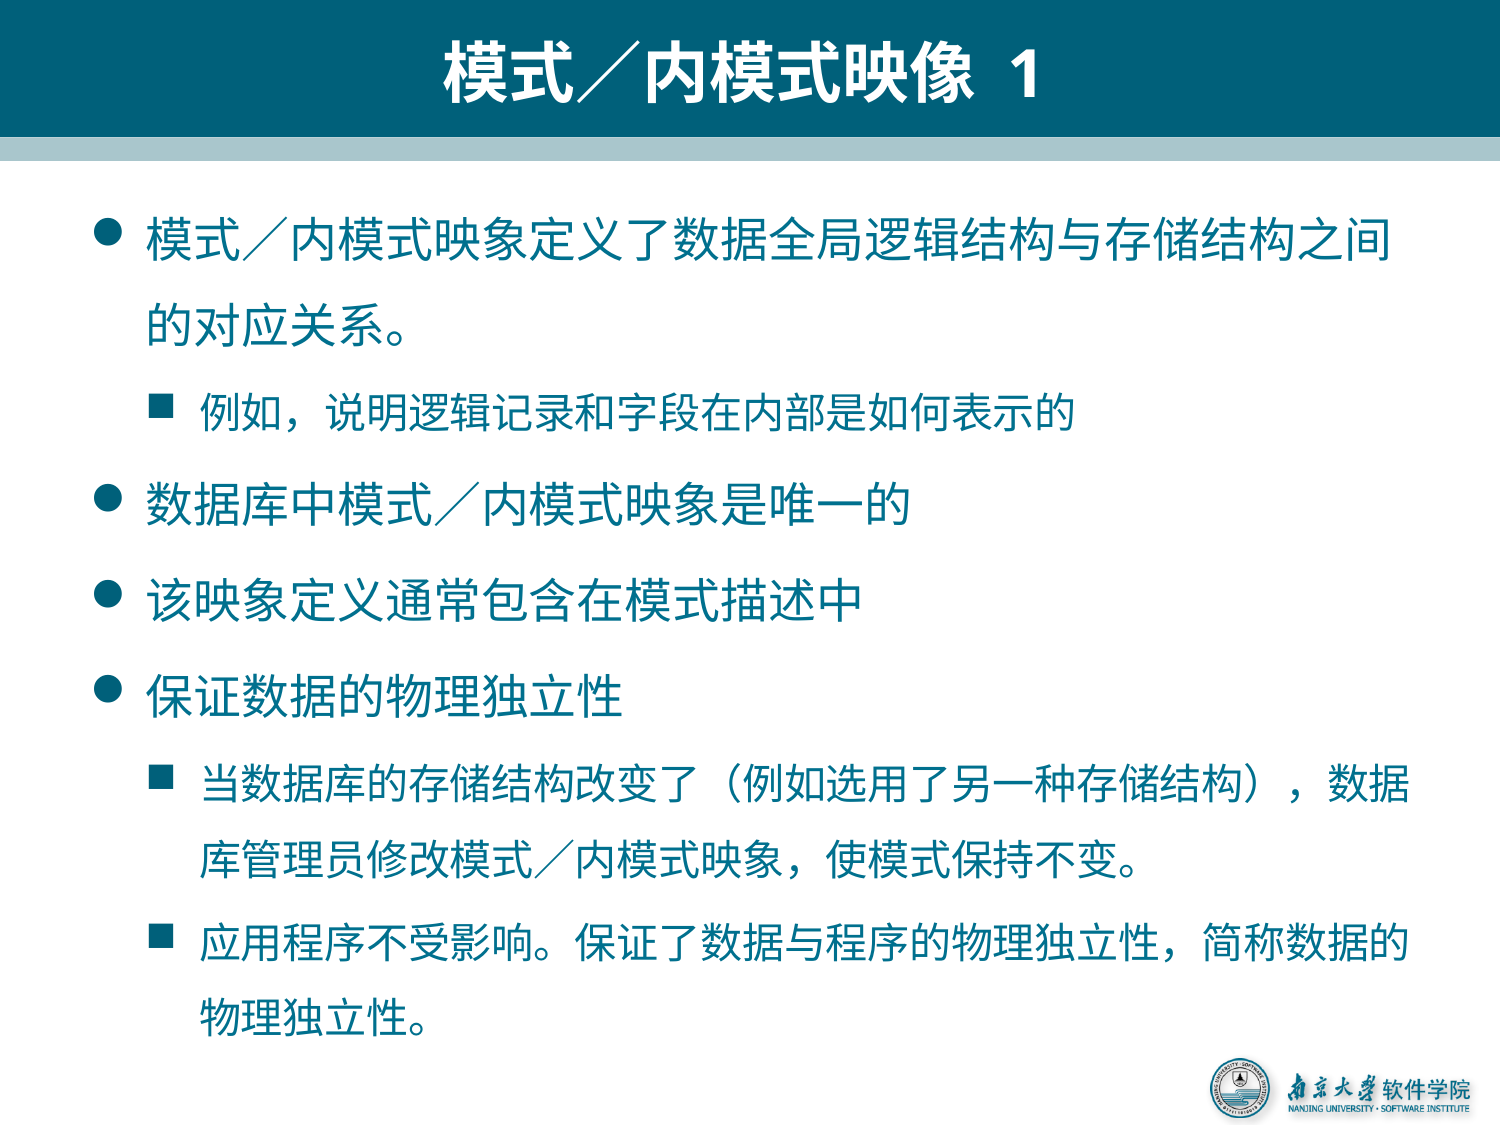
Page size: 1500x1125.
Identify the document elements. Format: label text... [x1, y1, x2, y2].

title 模式／内模式映像 1 [50, 24, 1438, 118]
picture [1213, 1058, 1470, 1118]
list 模式／内模式映象定义了数据全局逻辑结构与存储结构之间的对应关系。 例如，说明逻辑记录和字段在内部是如何表示的 数据库中模式／内模式映象是唯一的 该映象定义通常包含在模式描述中 保证数据的物理独立性 当数据库的存储结构改变了（例如选用了另一种存储结构），数据库管理员修改模式／内模式映象，使模式保持不变。 应用程序不受影响。保证了数据与程序的物理独立性，简称数据的物理独立性。 [75, 172, 1425, 1050]
picture [1210, 1095, 1230, 1118]
picture [1210, 1058, 1233, 1082]
